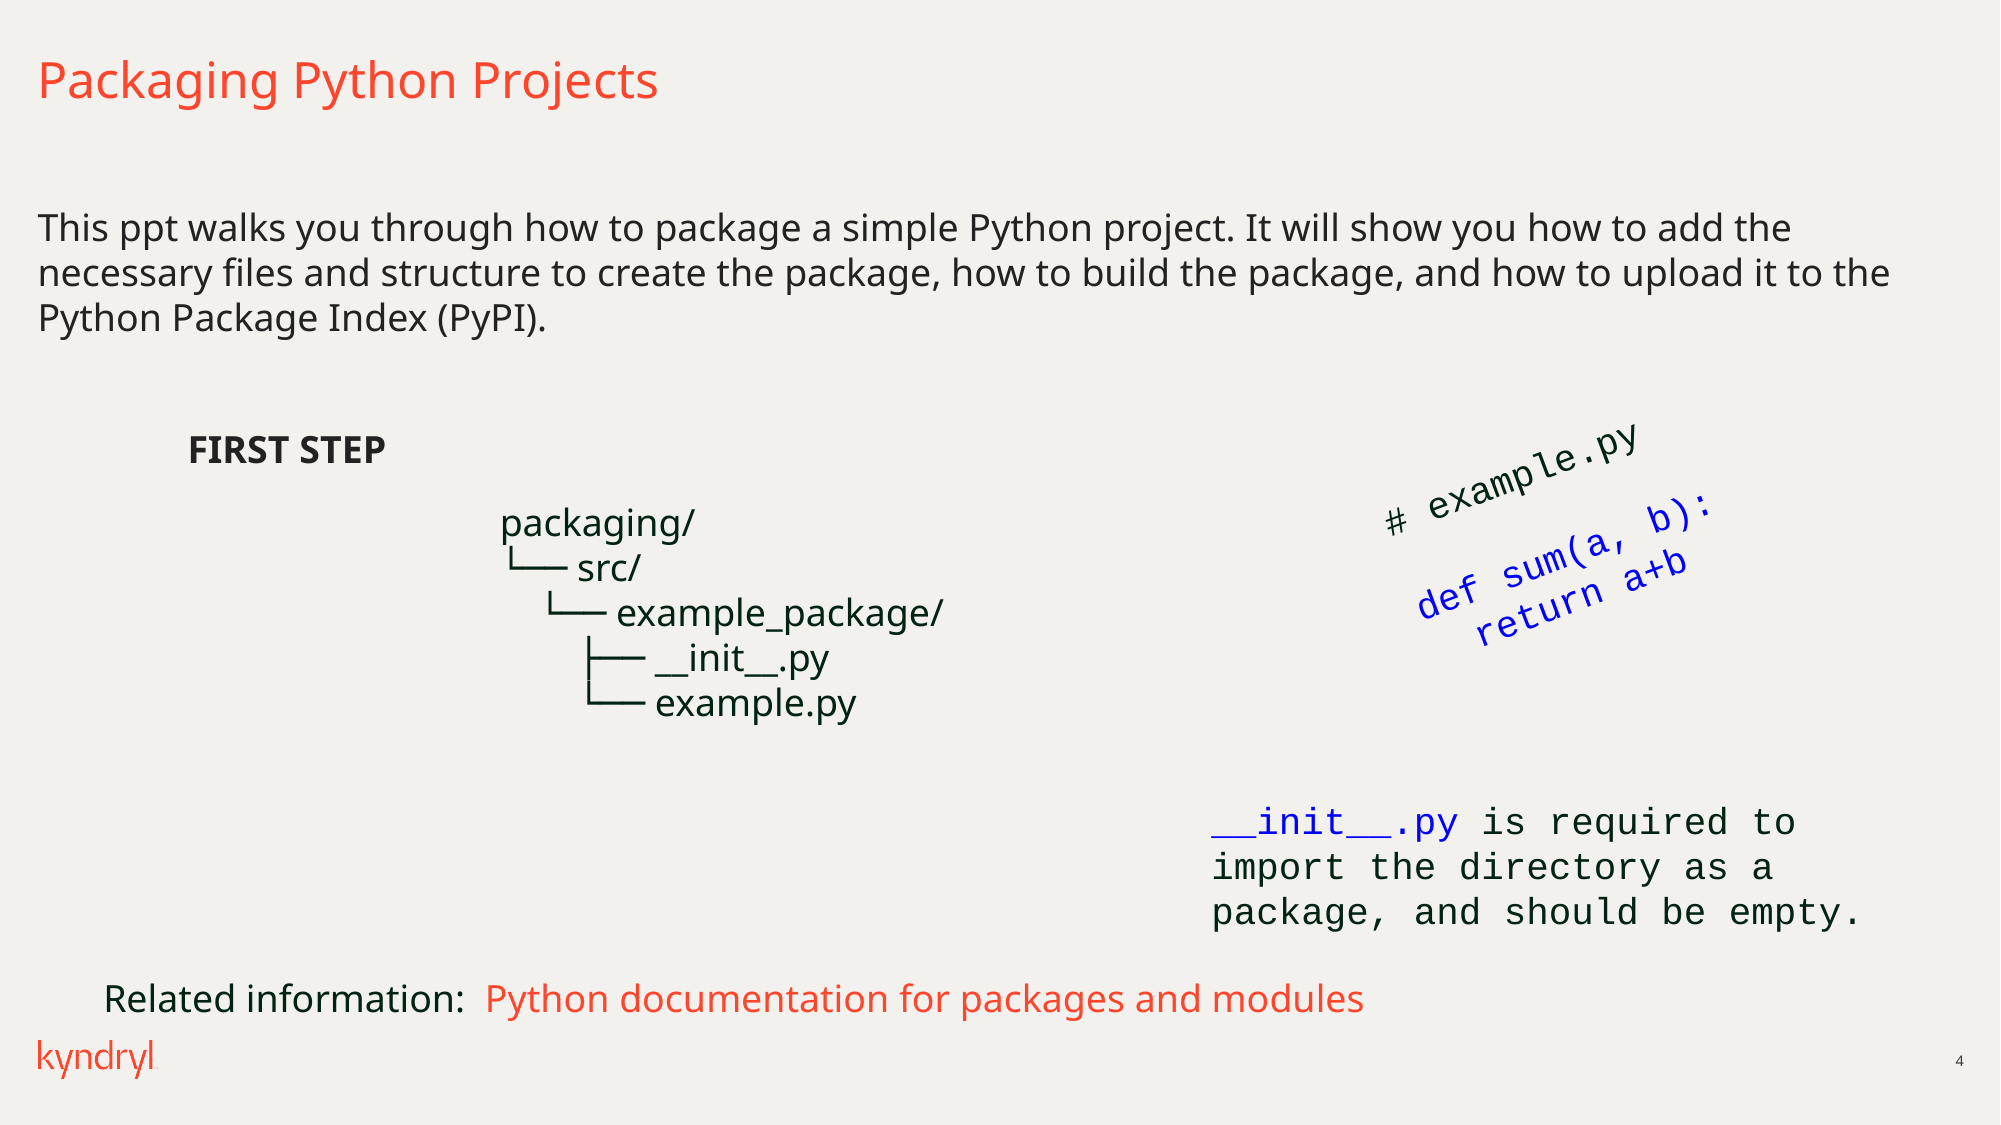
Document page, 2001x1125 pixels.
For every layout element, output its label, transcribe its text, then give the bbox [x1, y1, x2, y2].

picture [38, 1040, 158, 1079]
text_box # example.py def sum(a, b): return a+b [1360, 260, 2000, 683]
title Packaging Python Projects [37, 48, 1250, 95]
list This ppt walks you through how to package a simple Python project. It will show you how to add the necessary files and structure to create the package, how to build the package, and how to upload it to the Python Package Index (PyPI). FIRST STEP [37, 204, 1964, 504]
text_box packaging/ └── src/ └── example_package/ ├── __init__.py └── example.py [485, 491, 1701, 732]
text_box __init__.py is required to import the directory as a package, and should be empty. [1196, 790, 1952, 940]
slide_number 4 [1921, 1036, 1964, 1072]
text_box Related information: Python documentation for packages and modules [88, 967, 1522, 1034]
